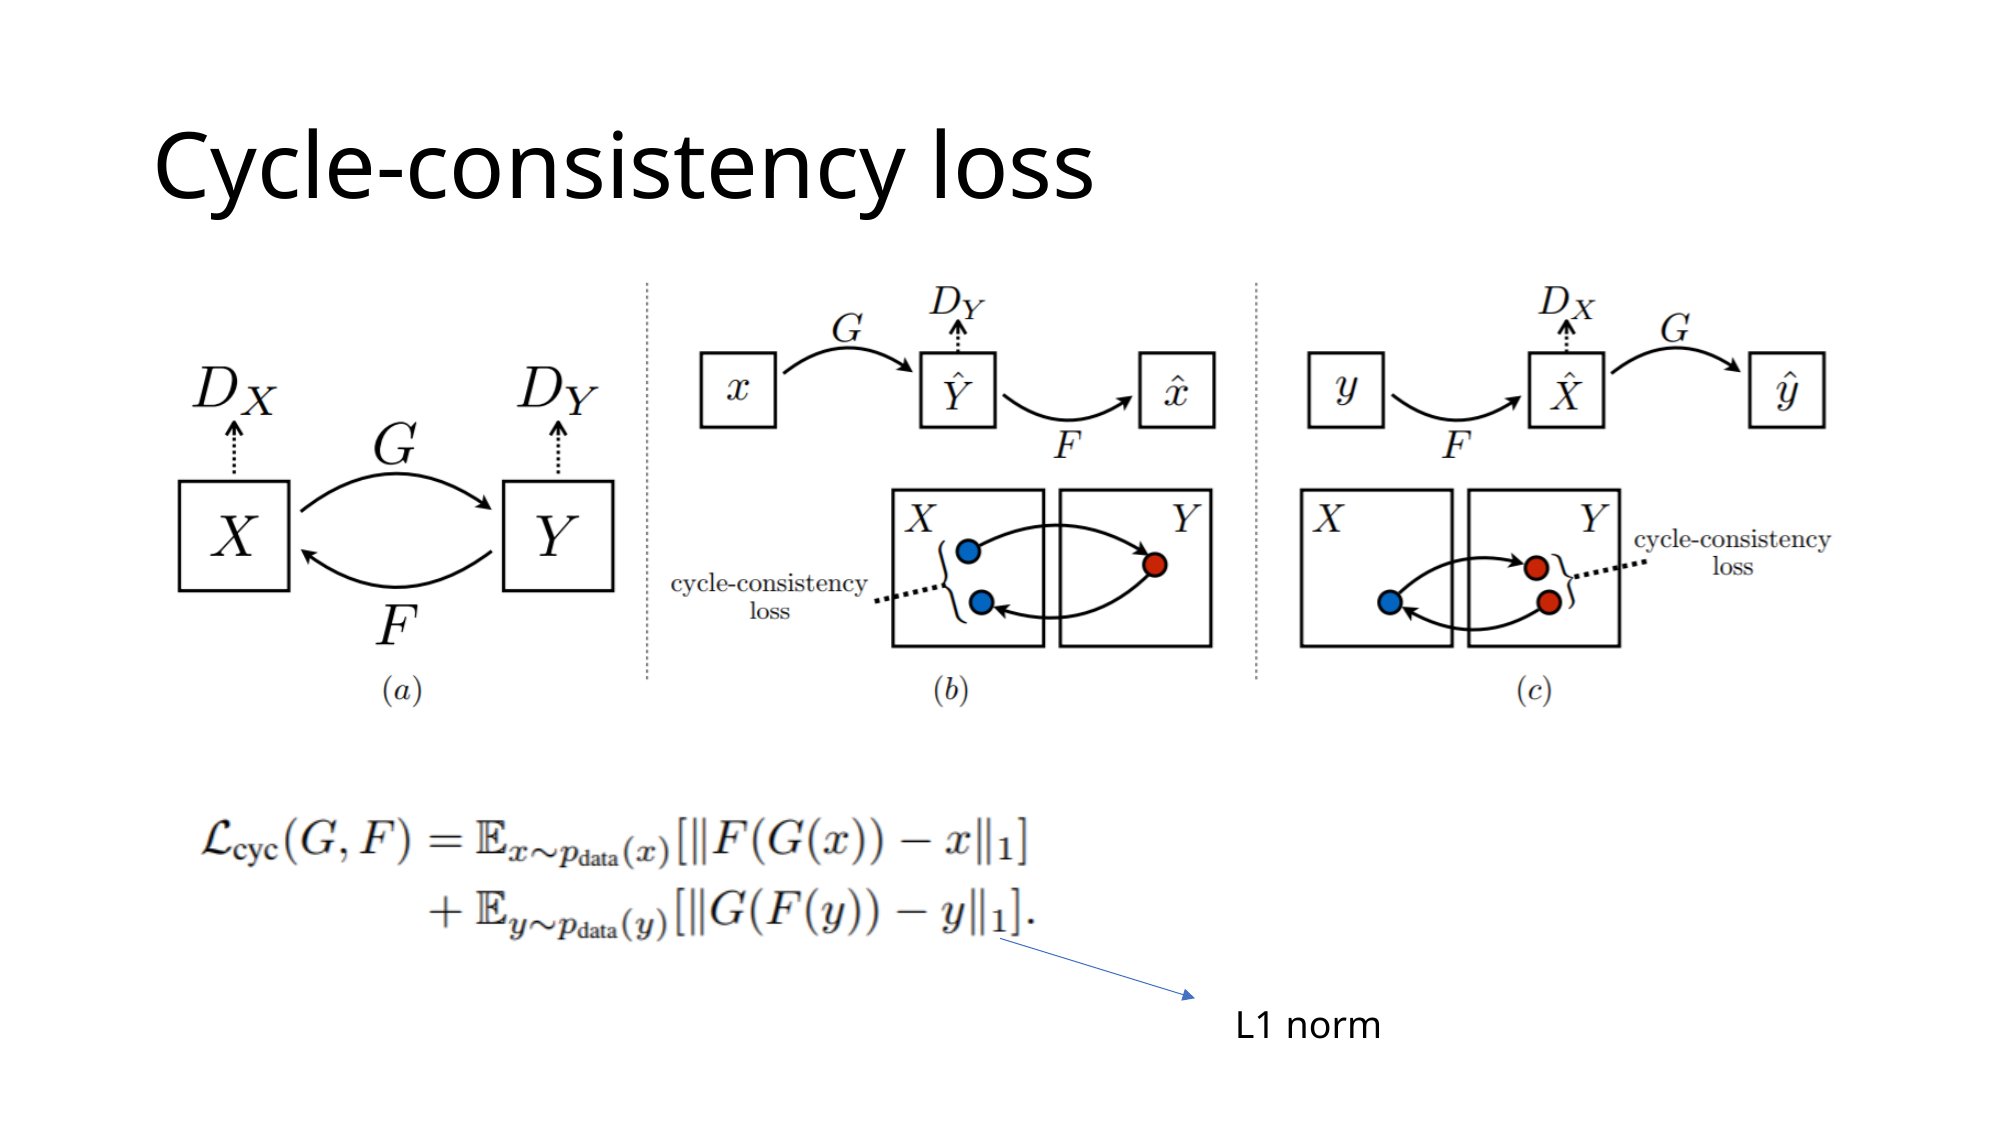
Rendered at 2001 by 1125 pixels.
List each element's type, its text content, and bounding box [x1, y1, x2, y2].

picture [176, 775, 1051, 979]
title Cycle-consistency loss [137, 59, 1863, 230]
text_box L1 norm [1220, 993, 1398, 1053]
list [137, 230, 1863, 730]
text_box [999, 938, 1195, 999]
